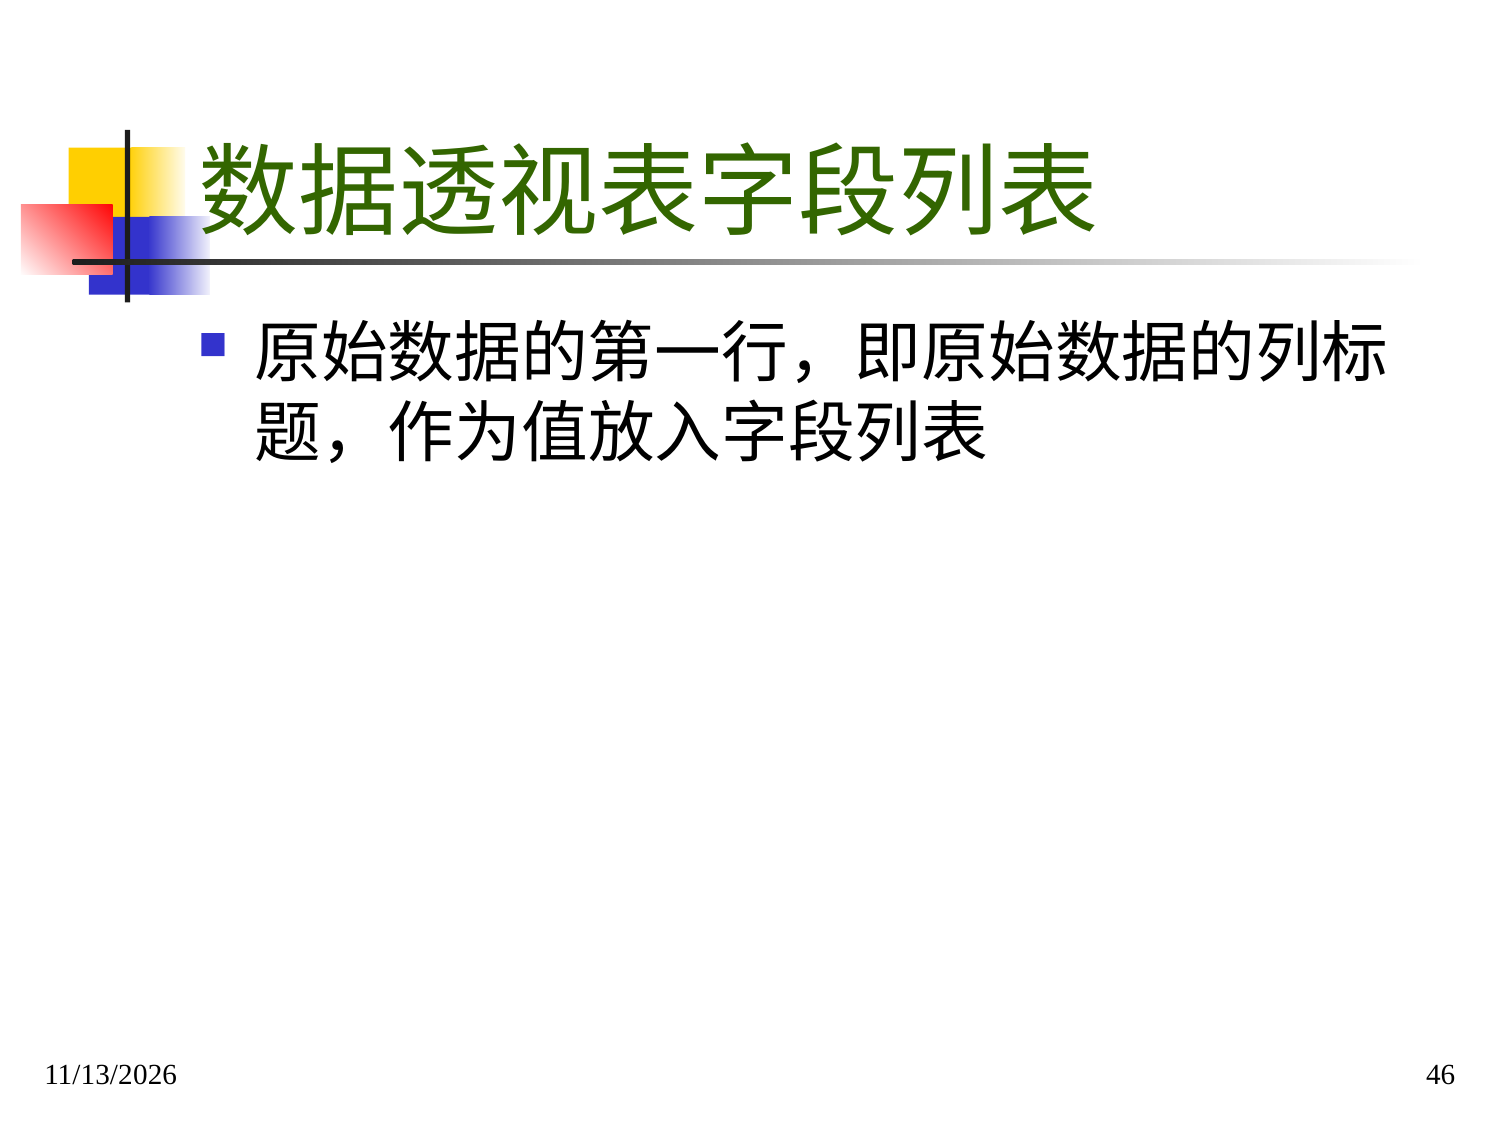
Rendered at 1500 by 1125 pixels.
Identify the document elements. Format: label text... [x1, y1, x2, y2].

list 原始数据的第一行，即原始数据的列标题，作为值放入字段列表 [183, 302, 1469, 1024]
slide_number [29, 1023, 219, 1099]
title 数据透视表字段列表 [183, 101, 1468, 256]
slide_number 46 [1281, 1023, 1471, 1099]
